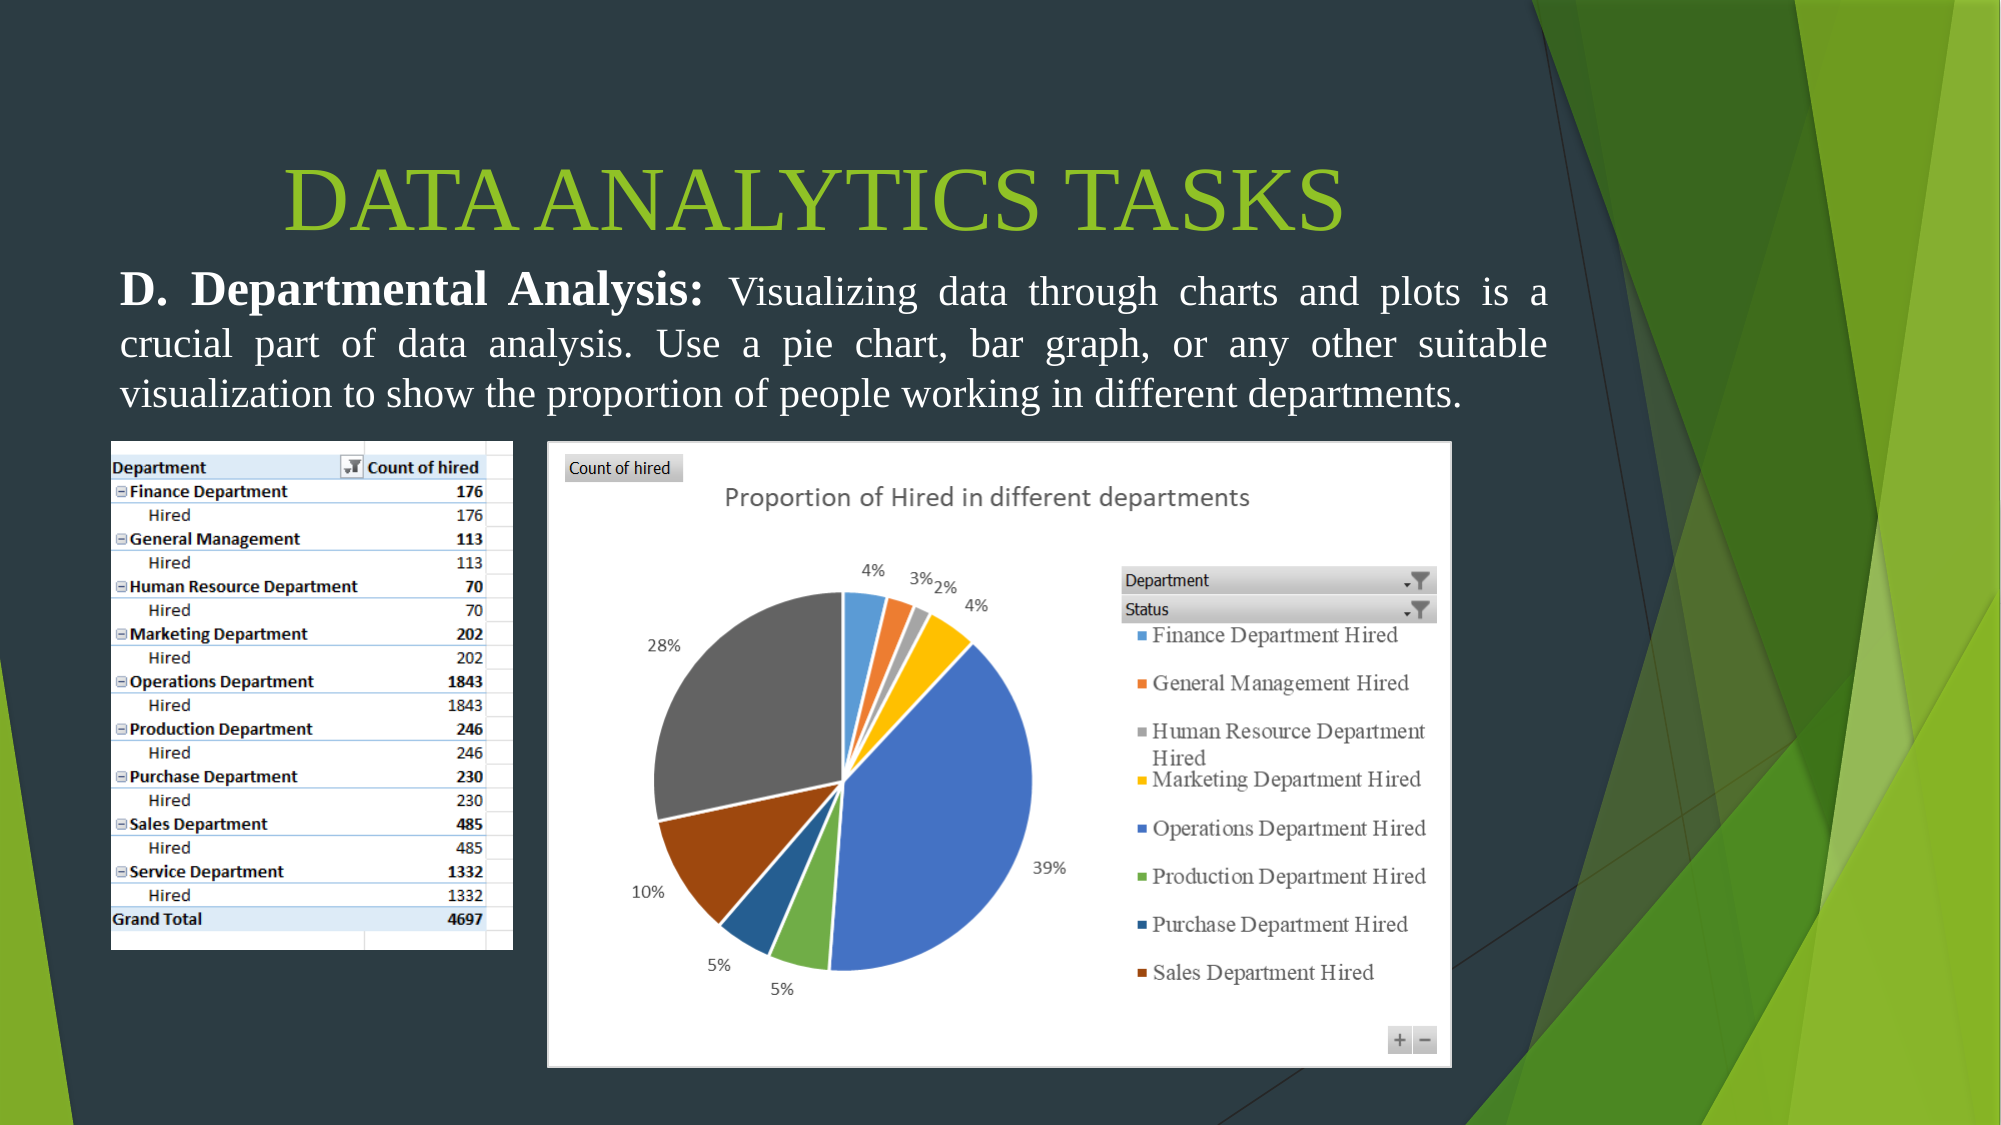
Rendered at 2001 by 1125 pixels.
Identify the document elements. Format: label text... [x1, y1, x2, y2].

title DATA ANALYTICS TASKS [111, 99, 1522, 229]
picture [547, 440, 1453, 1068]
list D. Departmental Analysis: Visualizing data through charts and plots is a crucial part of data analysis. Use a pie chart, bar graph, or any other suitable visualization to show the proportion of people working in different departments. [104, 229, 1564, 442]
picture [110, 440, 513, 951]
